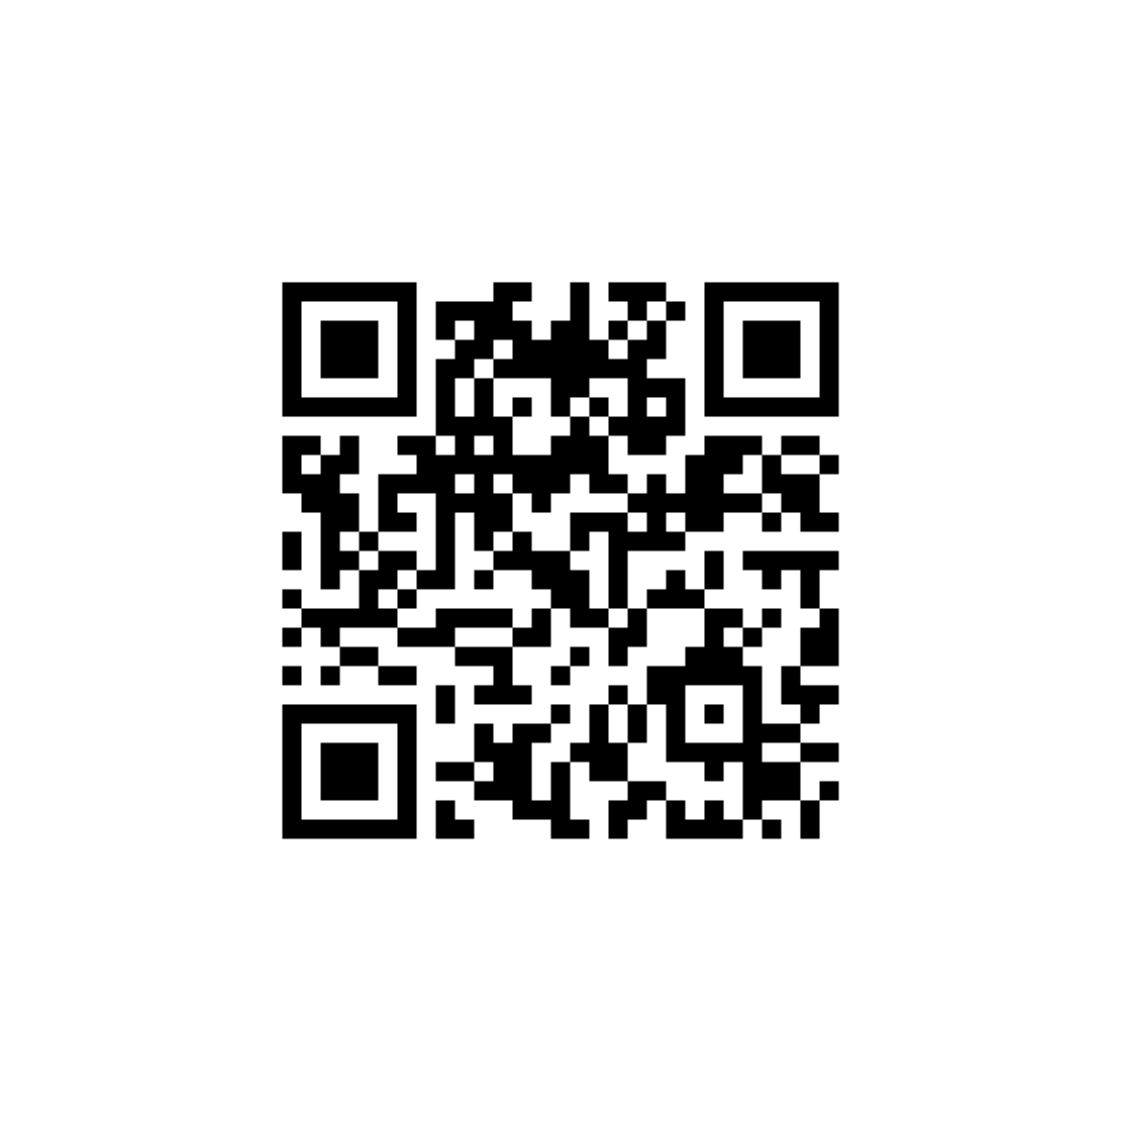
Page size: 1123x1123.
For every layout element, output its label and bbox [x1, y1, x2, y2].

picture [206, 206, 916, 916]
